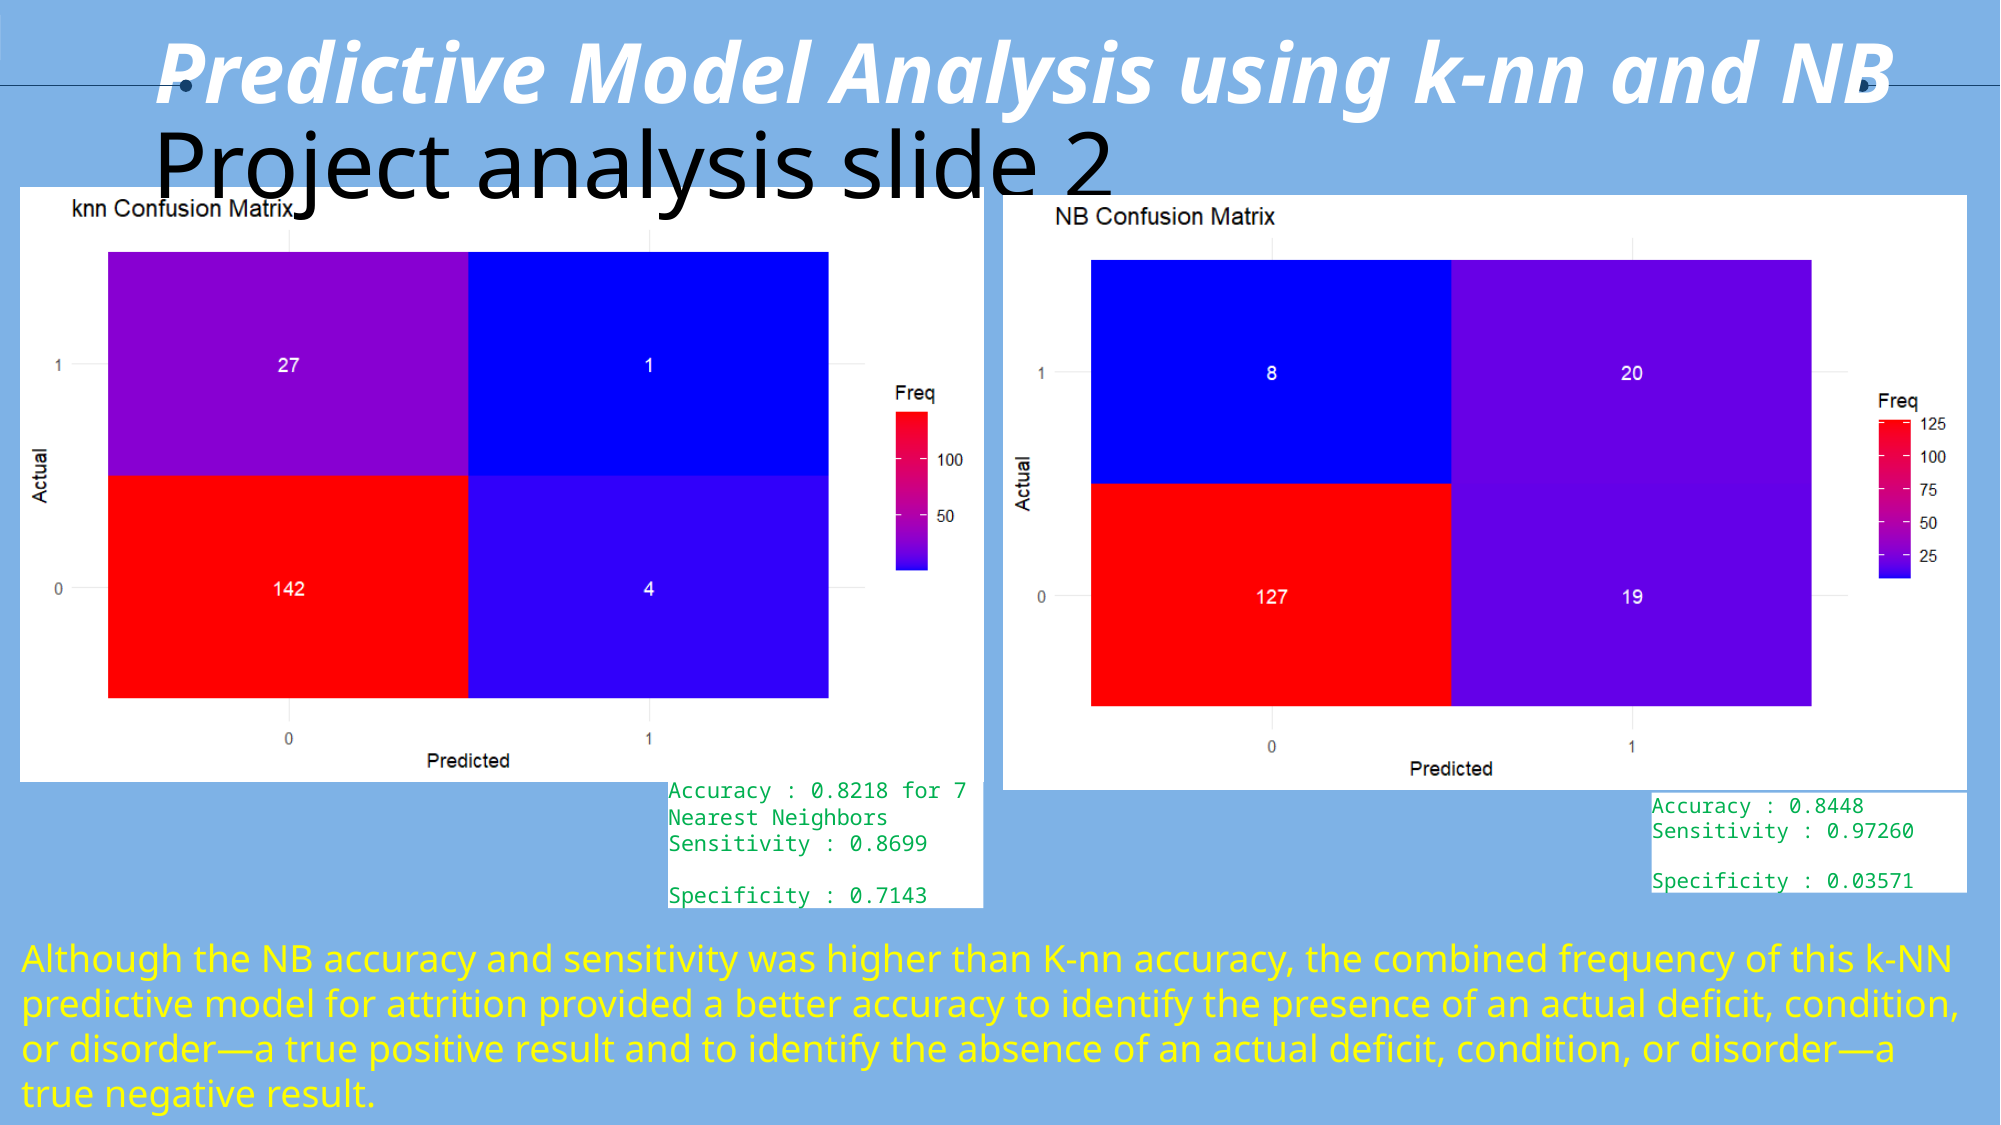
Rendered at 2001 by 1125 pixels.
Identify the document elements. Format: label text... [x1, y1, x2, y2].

text_box Accuracy : 0.8448 Sensitivity : 0.97260 Specificity : 0.03571 [1651, 792, 1967, 882]
picture [20, 187, 984, 782]
text_box Although the NB accuracy and sensitivity was higher than K-nn accuracy, the combined frequency of this k-NN predictive model for attrition provided a better accuracy to identify the presence of an actual deficit, condition, or disorder—a true positive result and to identify the absence of an actual deficit, condition, or disorder—a true negative result. [6, 882, 1994, 1123]
text_box Predictive Model Analysis using k-nn and NB [62, 31, 1988, 189]
picture [1003, 195, 1967, 790]
text_box Accuracy : 0.8218 for 7 Nearest Neighbors Sensitivity : 0.8699 Specificity : 0.7143 [668, 782, 984, 882]
title Project analysis slide 2 [984, 189, 1863, 278]
